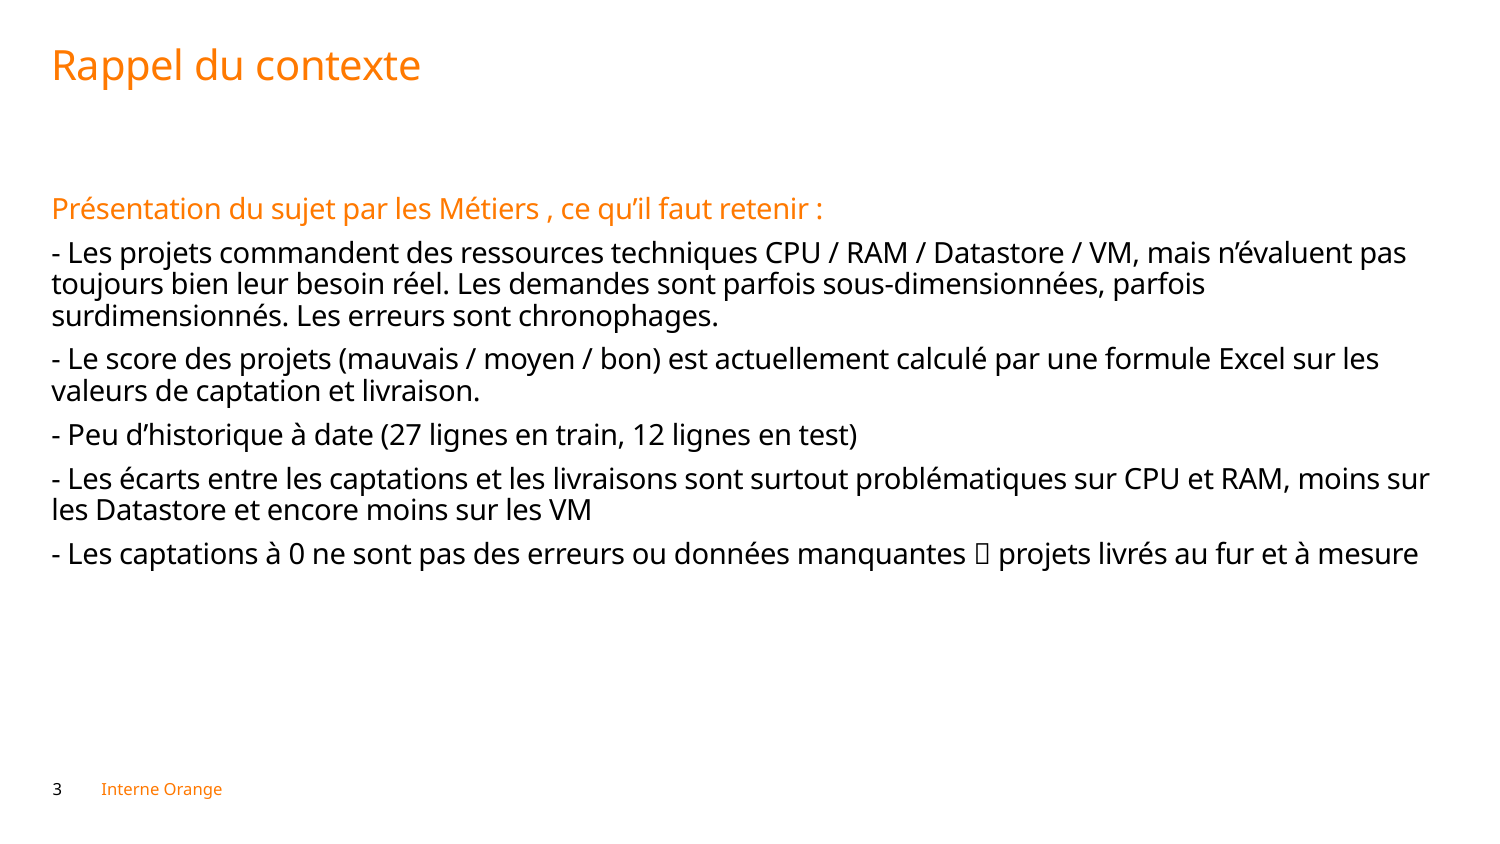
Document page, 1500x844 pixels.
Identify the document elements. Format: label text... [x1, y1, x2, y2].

title Rappel du contexte [51, 43, 1449, 166]
list Présentation du sujet par les Métiers , ce qu’il faut retenir : - Les projets commandent des ressources techniques CPU / RAM / Datastore / VM, mais n’évaluent pas toujours bien leur besoin réel. Les demandes sont parfois sous-dimensionnées, parfois surdimensionnés. Les erreurs sont chronophages. - Le score des projets (mauvais / moyen / bon) est actuellement calculé par une formule Excel sur les valeurs de captation et livraison. - Peu d’historique à date (27 lignes en train, 12 lignes en test) - Les écarts entre les captations et les livraisons sont surtout problématiques sur CPU et RAM, moins sur les Datastore et encore moins sur les VM - Les captations à 0 ne sont pas des erreurs ou données manquantes  projets livrés au fur et à mesure [51, 194, 1449, 747]
